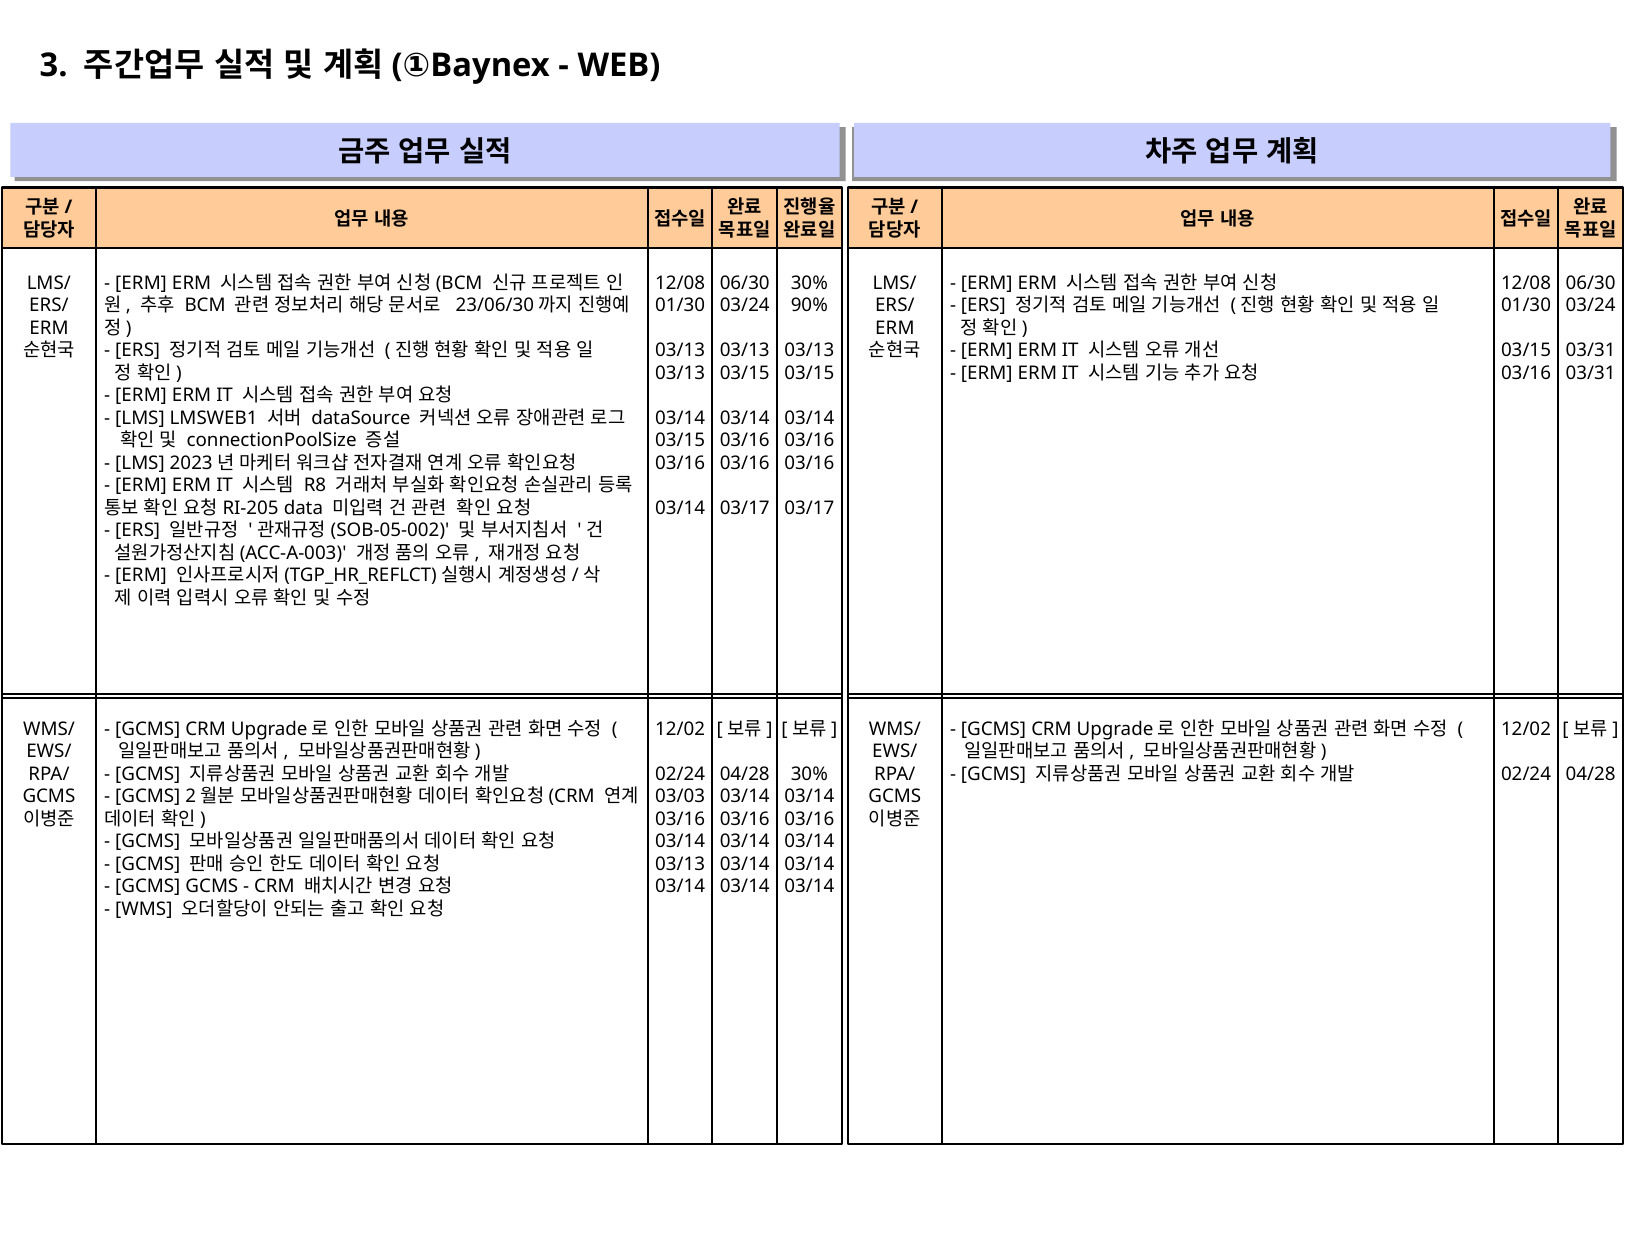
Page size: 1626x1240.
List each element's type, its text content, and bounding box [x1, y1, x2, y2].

text_box " " [852, 127, 1617, 182]
text_box 12/08 01/30 03/13 03/13 03/14 03/15 03/16 03/14 [648, 247, 713, 693]
text_box [95, 693, 648, 1144]
text_box [95, 247, 648, 693]
text_box 완료 목표일 [712, 187, 777, 247]
text_box LMS/ ERS/ ERM 순현국 [2, 247, 95, 693]
text_box 12/08 01/30 03/15 03/16 [1494, 247, 1559, 693]
text_box 업무 내용 [941, 187, 1493, 247]
text_box 접수일 [647, 187, 712, 247]
text_box LMS/ ERS/ ERM 순현국 [847, 247, 941, 693]
text_box 06/30 03/24 03/13 03/15 03/14 03/16 03/16 03/17 [713, 247, 777, 693]
text_box 12/02 02/24 [1494, 693, 1559, 1144]
text_box 완료 목표일 [1558, 187, 1623, 247]
text_box 구분/ 담당자 [2, 187, 95, 247]
text_box [941, 693, 1494, 1144]
text_box 접수일 [1493, 187, 1558, 247]
text_box 진행율 완료일 [777, 187, 842, 247]
text_box WMS/ EWS/ RPA/ GCMS 이병준 [2, 693, 95, 1144]
text_box 12/02 02/24 03/03 03/16 03/14 03/13 03/14 [648, 693, 713, 1144]
text_box [보류] 04/28 03/14 03/16 03/14 03/14 03/14 [713, 693, 777, 1144]
text_box " " [14, 127, 846, 182]
text_box 업무 내용 [95, 187, 647, 247]
text_box 30% 90% 03/13 03/15 03/14 03/16 03/16 03/17 [777, 247, 842, 693]
text_box [보류] 04/28 [1559, 693, 1623, 1144]
text_box [941, 247, 1494, 693]
text_box 차주 업무 계획 [854, 122, 1611, 177]
text_box WMS/ EWS/ RPA/ GCMS 이병준 [847, 693, 941, 1144]
text_box 3. 주간업무 실적 및 계획(①Baynex - WEB) [39, 43, 1019, 107]
text_box 구분/ 담당자 [847, 187, 941, 247]
text_box 06/30 03/24 03/31 03/31 [1559, 247, 1623, 693]
text_box [보류] 30% 03/14 03/16 03/14 03/14 03/14 [777, 693, 842, 1144]
text_box 금주 업무 실적 [10, 122, 840, 177]
